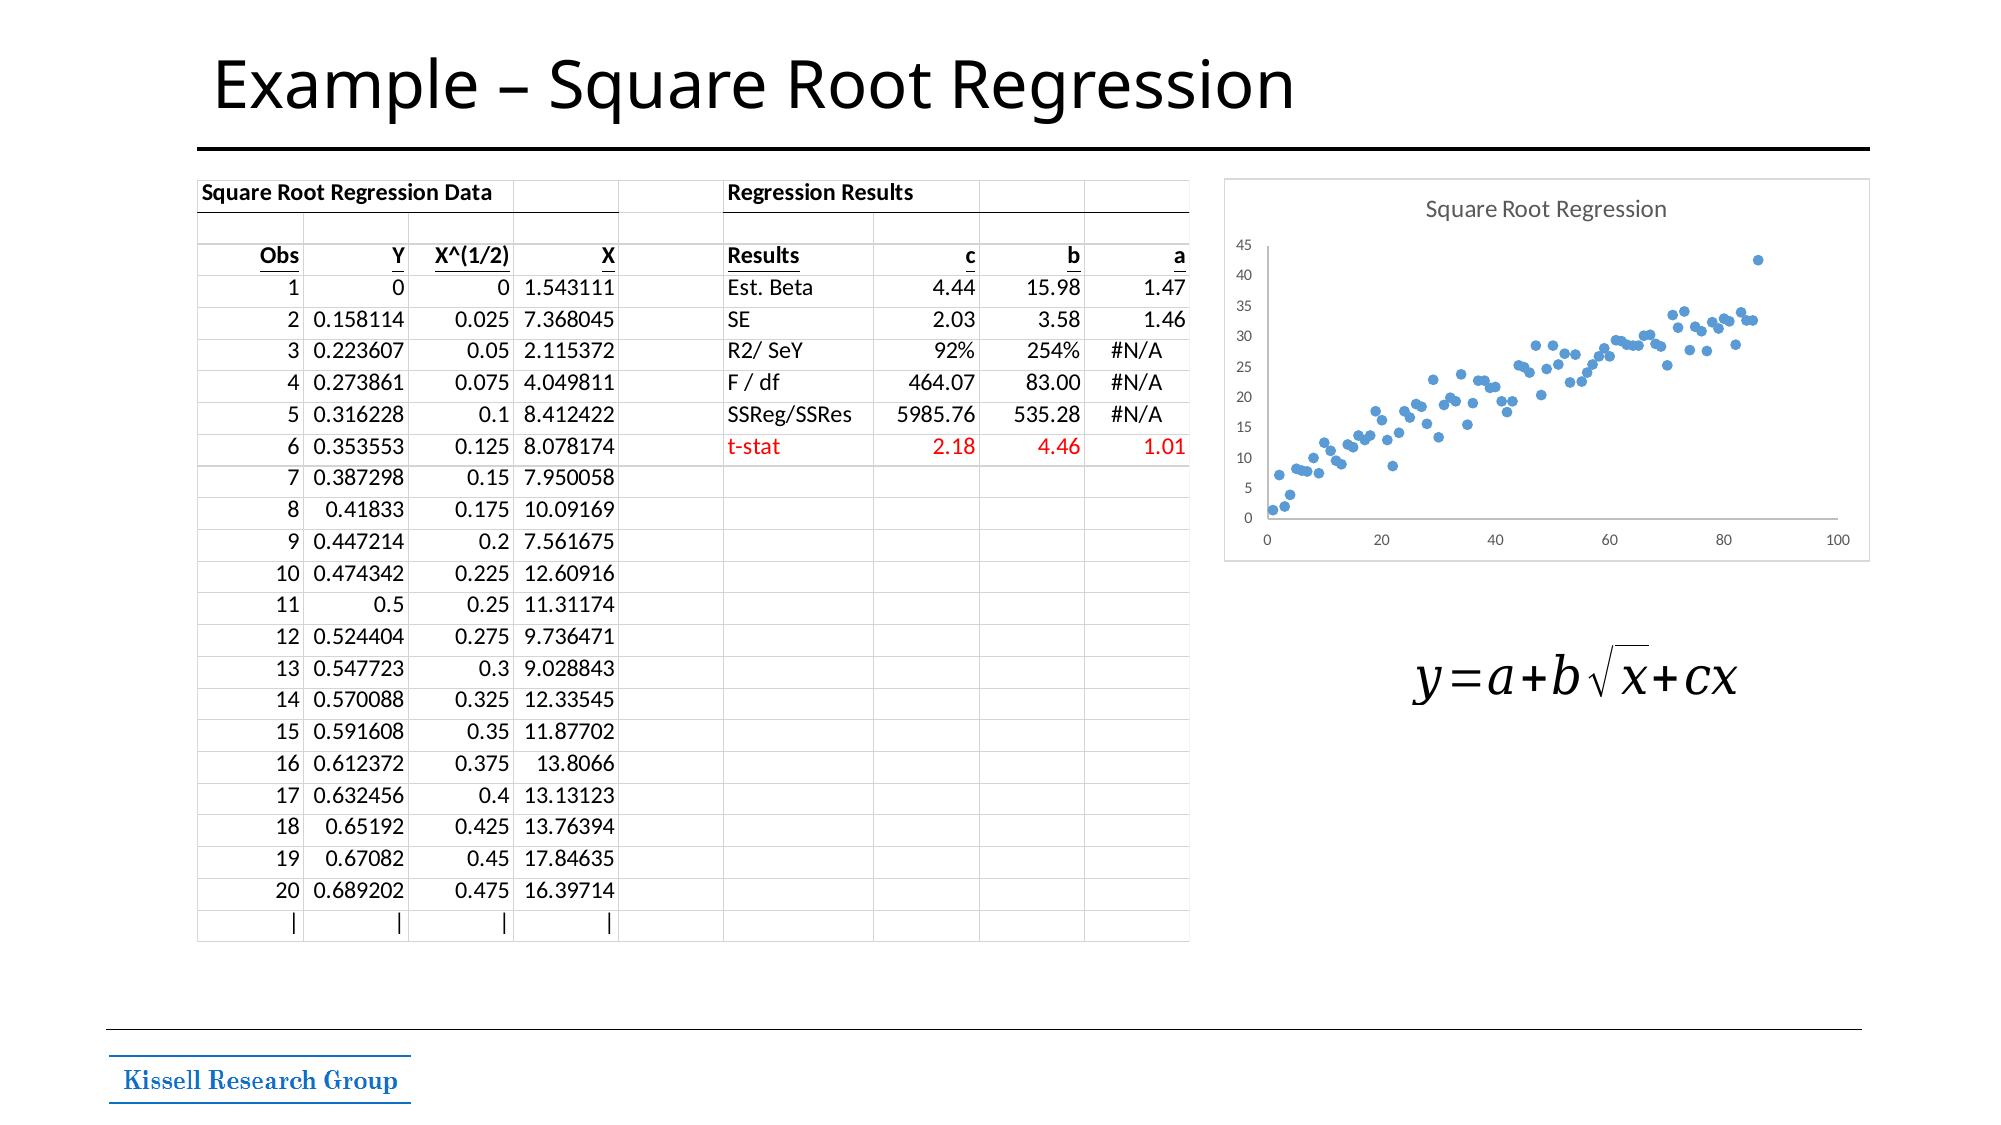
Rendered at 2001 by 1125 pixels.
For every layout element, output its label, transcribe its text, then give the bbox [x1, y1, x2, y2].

picture [197, 180, 1191, 943]
title Example – Square Root Regression [197, 33, 1576, 141]
picture [1223, 178, 1870, 562]
